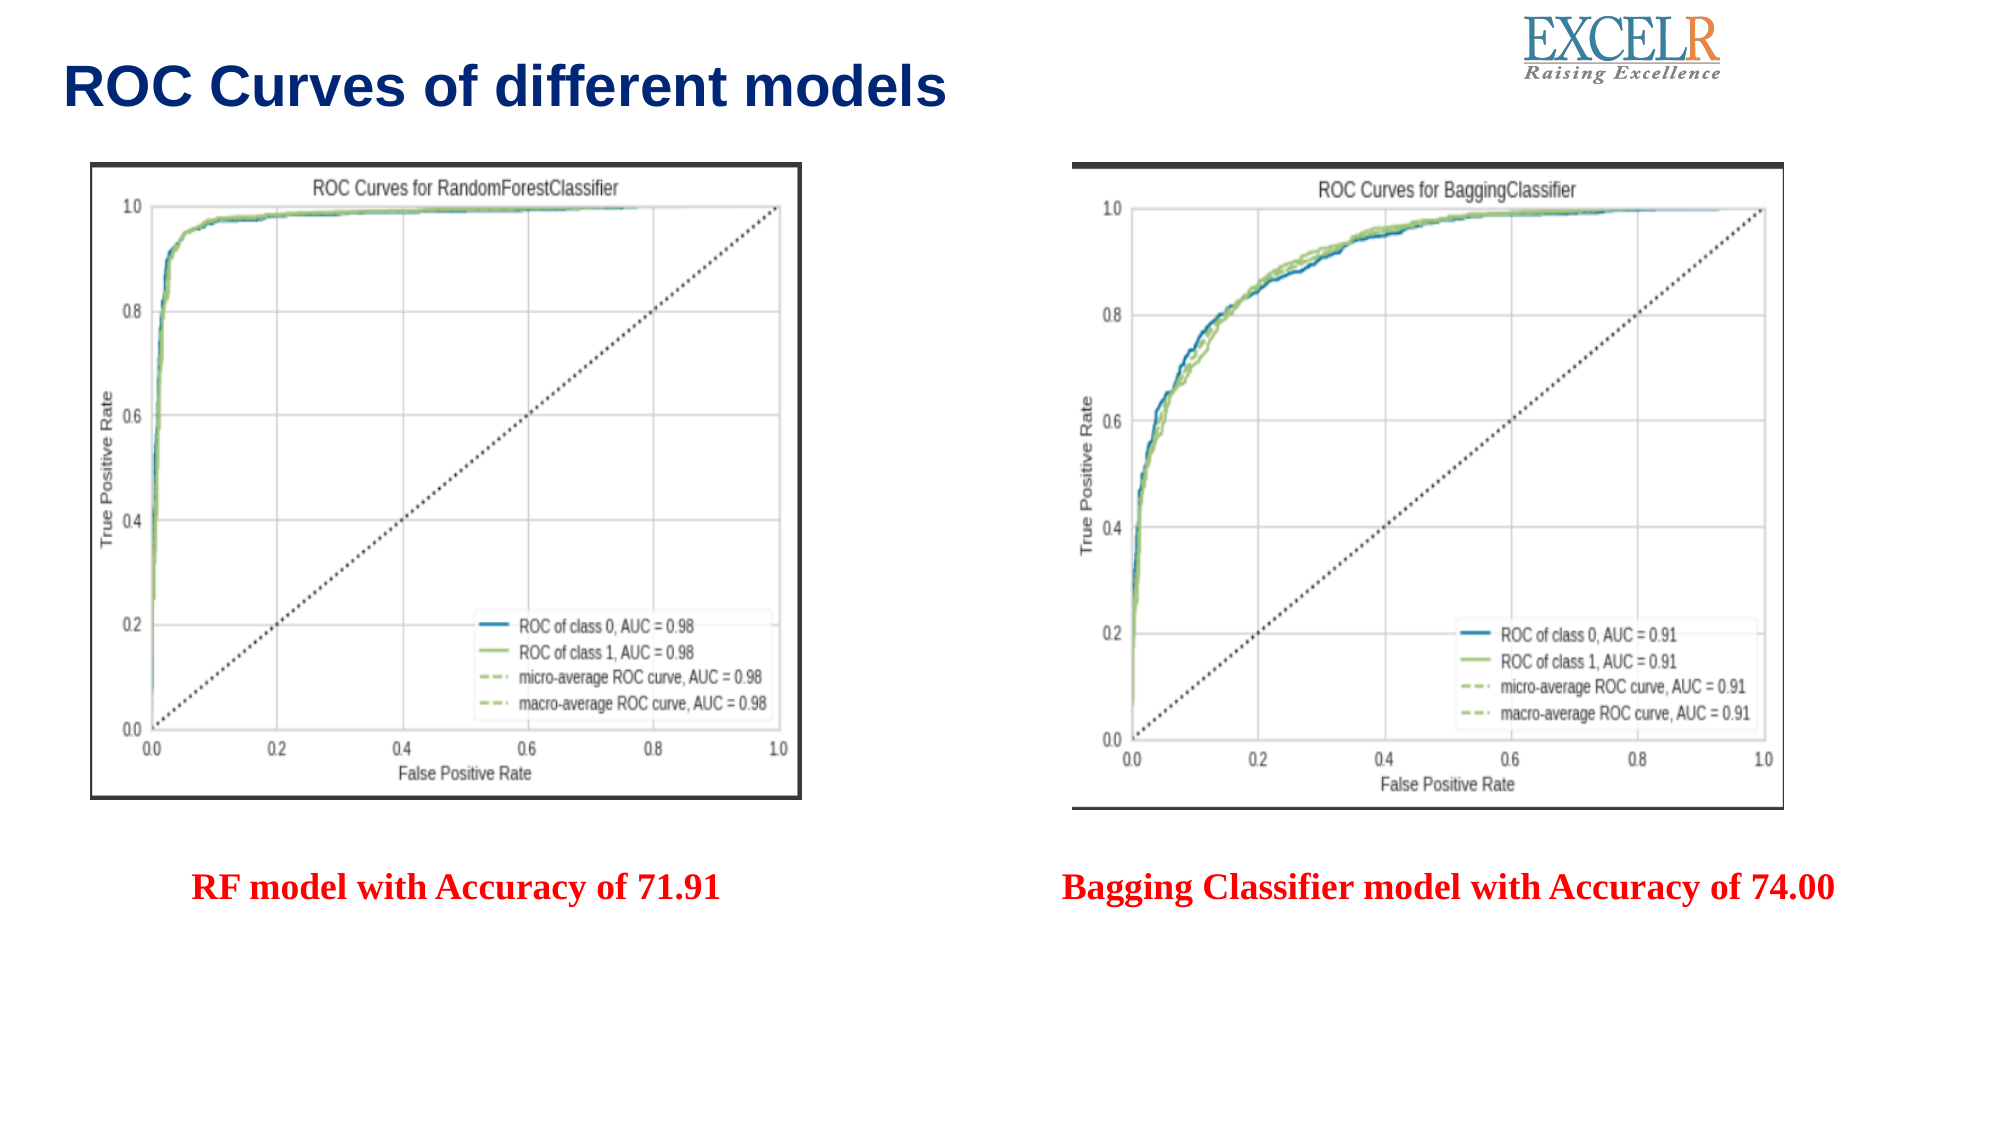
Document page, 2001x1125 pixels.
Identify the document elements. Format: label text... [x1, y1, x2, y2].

text_box ROC Curves of different models [48, 40, 1119, 161]
picture [1072, 162, 1784, 810]
text_box Bagging Classifier model with Accuracy of 74.00 [1047, 854, 1941, 915]
text_box RF model with Accuracy of 71.91 [176, 854, 929, 915]
picture [1524, 16, 1720, 84]
picture [90, 162, 802, 800]
